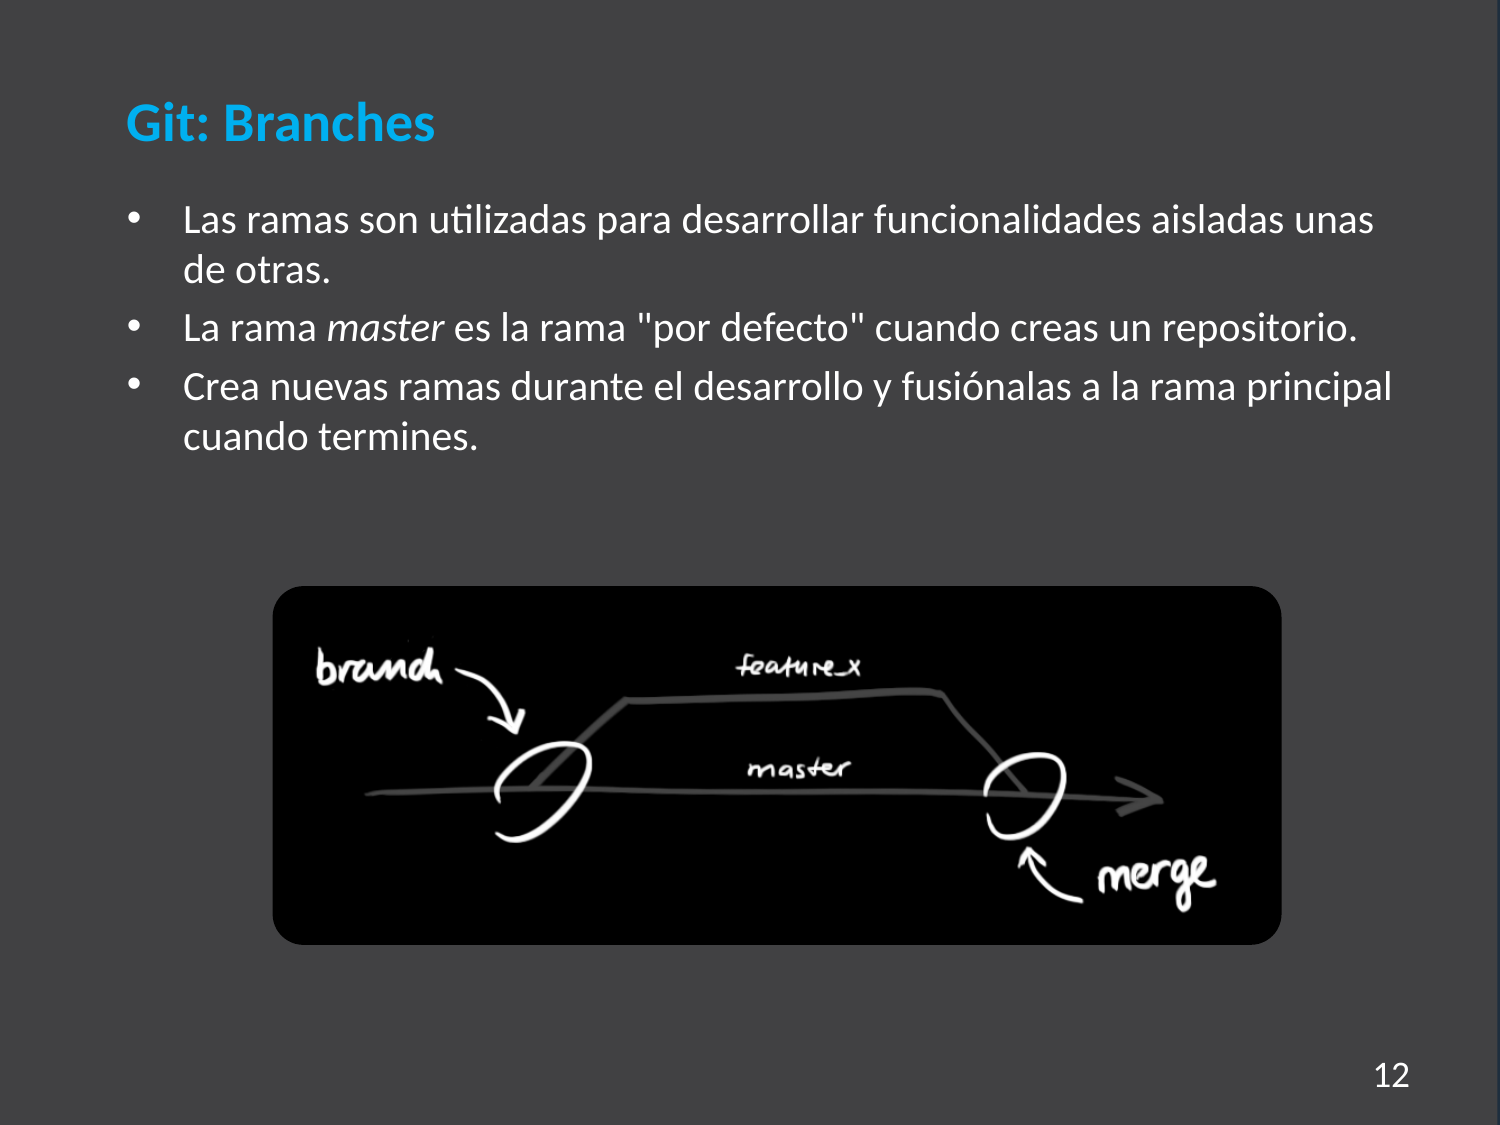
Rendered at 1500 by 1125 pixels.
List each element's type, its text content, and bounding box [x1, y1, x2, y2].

picture [272, 585, 1282, 946]
text_box Las ramas son utilizadas para desarrollar funcionalidades aisladas unas de otras. La rama master es la rama "por defecto" cuando creas un repositorio. Crea nuevas ramas durante el desarrollo y fusiónalas a la rama principal cuando termines. [112, 184, 1425, 1103]
list Git: Branches [112, 78, 1069, 161]
